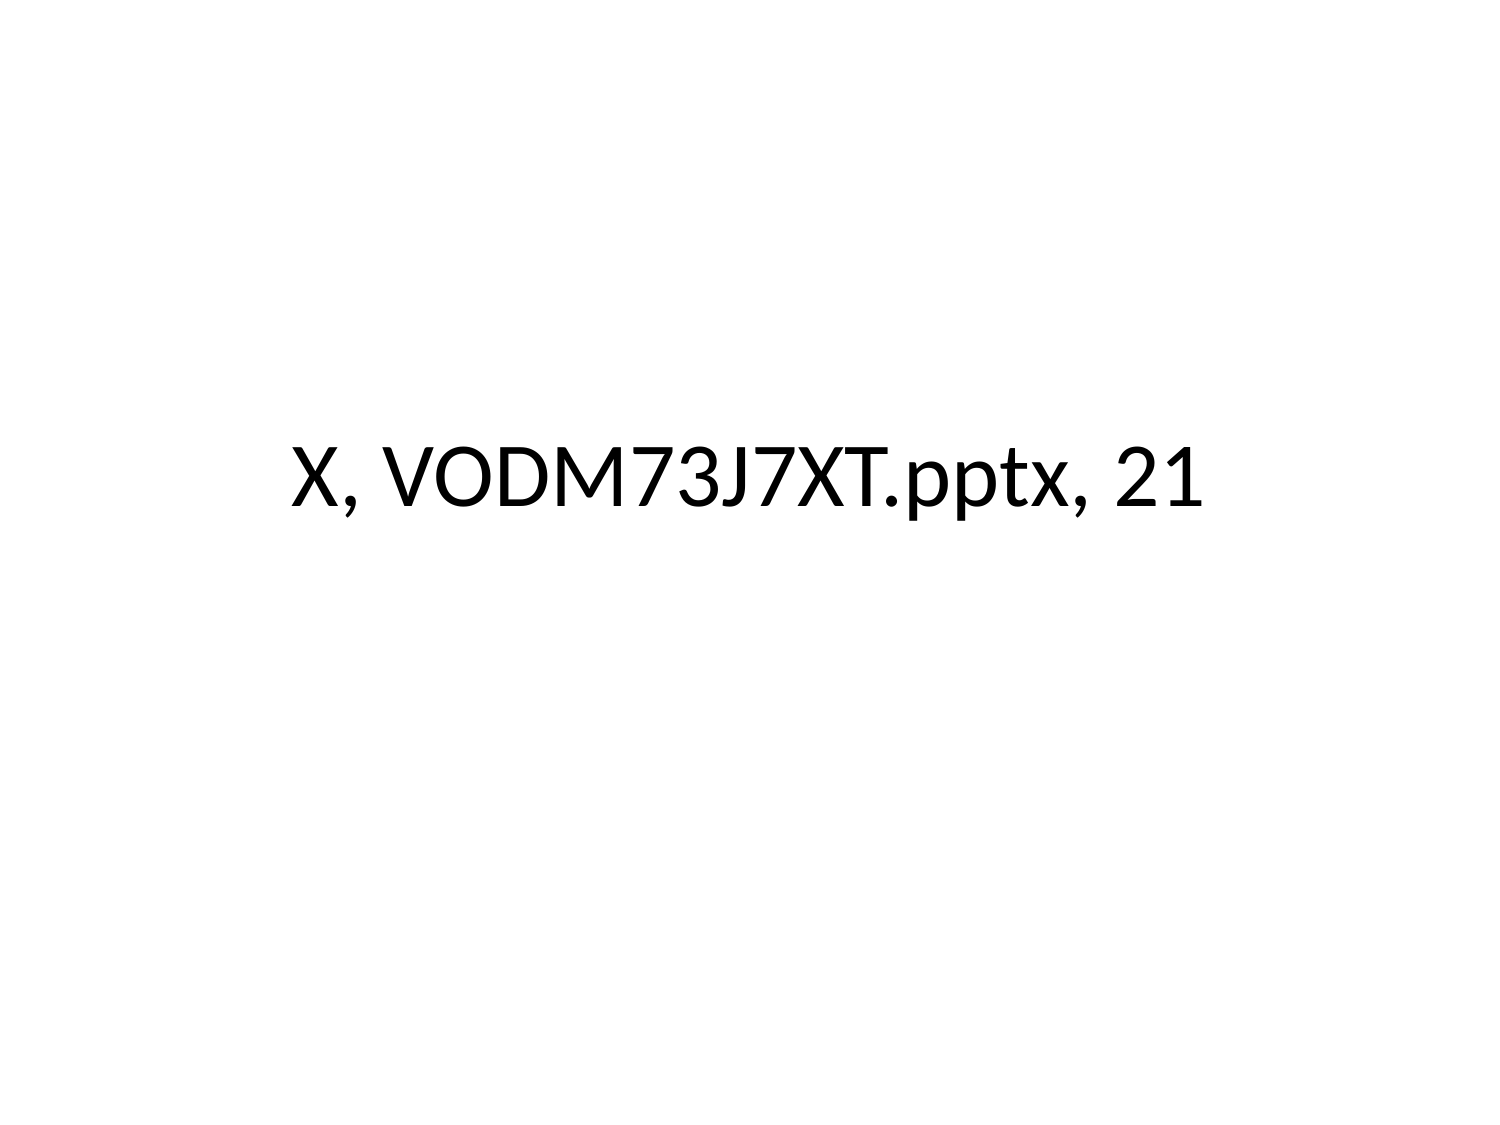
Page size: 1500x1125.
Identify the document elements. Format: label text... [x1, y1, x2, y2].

title X, VODM73J7XT.pptx, 21 [112, 349, 1388, 591]
